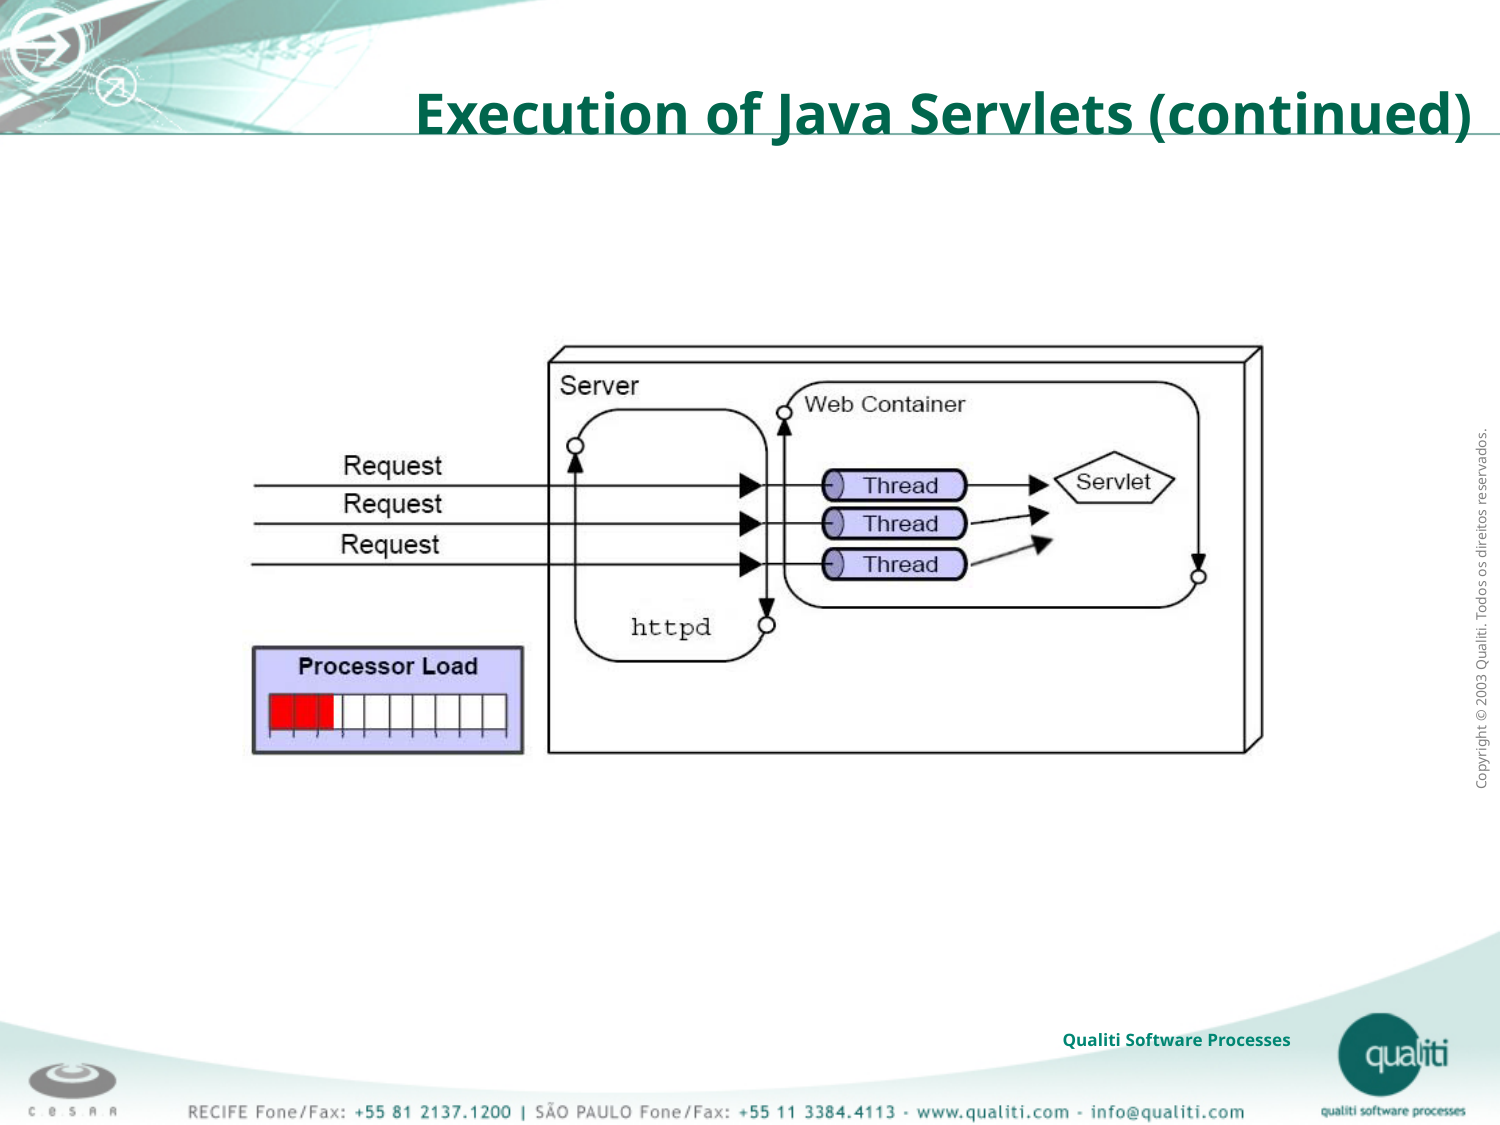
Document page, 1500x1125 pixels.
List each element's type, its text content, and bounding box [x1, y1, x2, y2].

picture [0, 0, 1500, 1125]
title Execution of Java Servlets (continued) [212, 0, 1488, 153]
